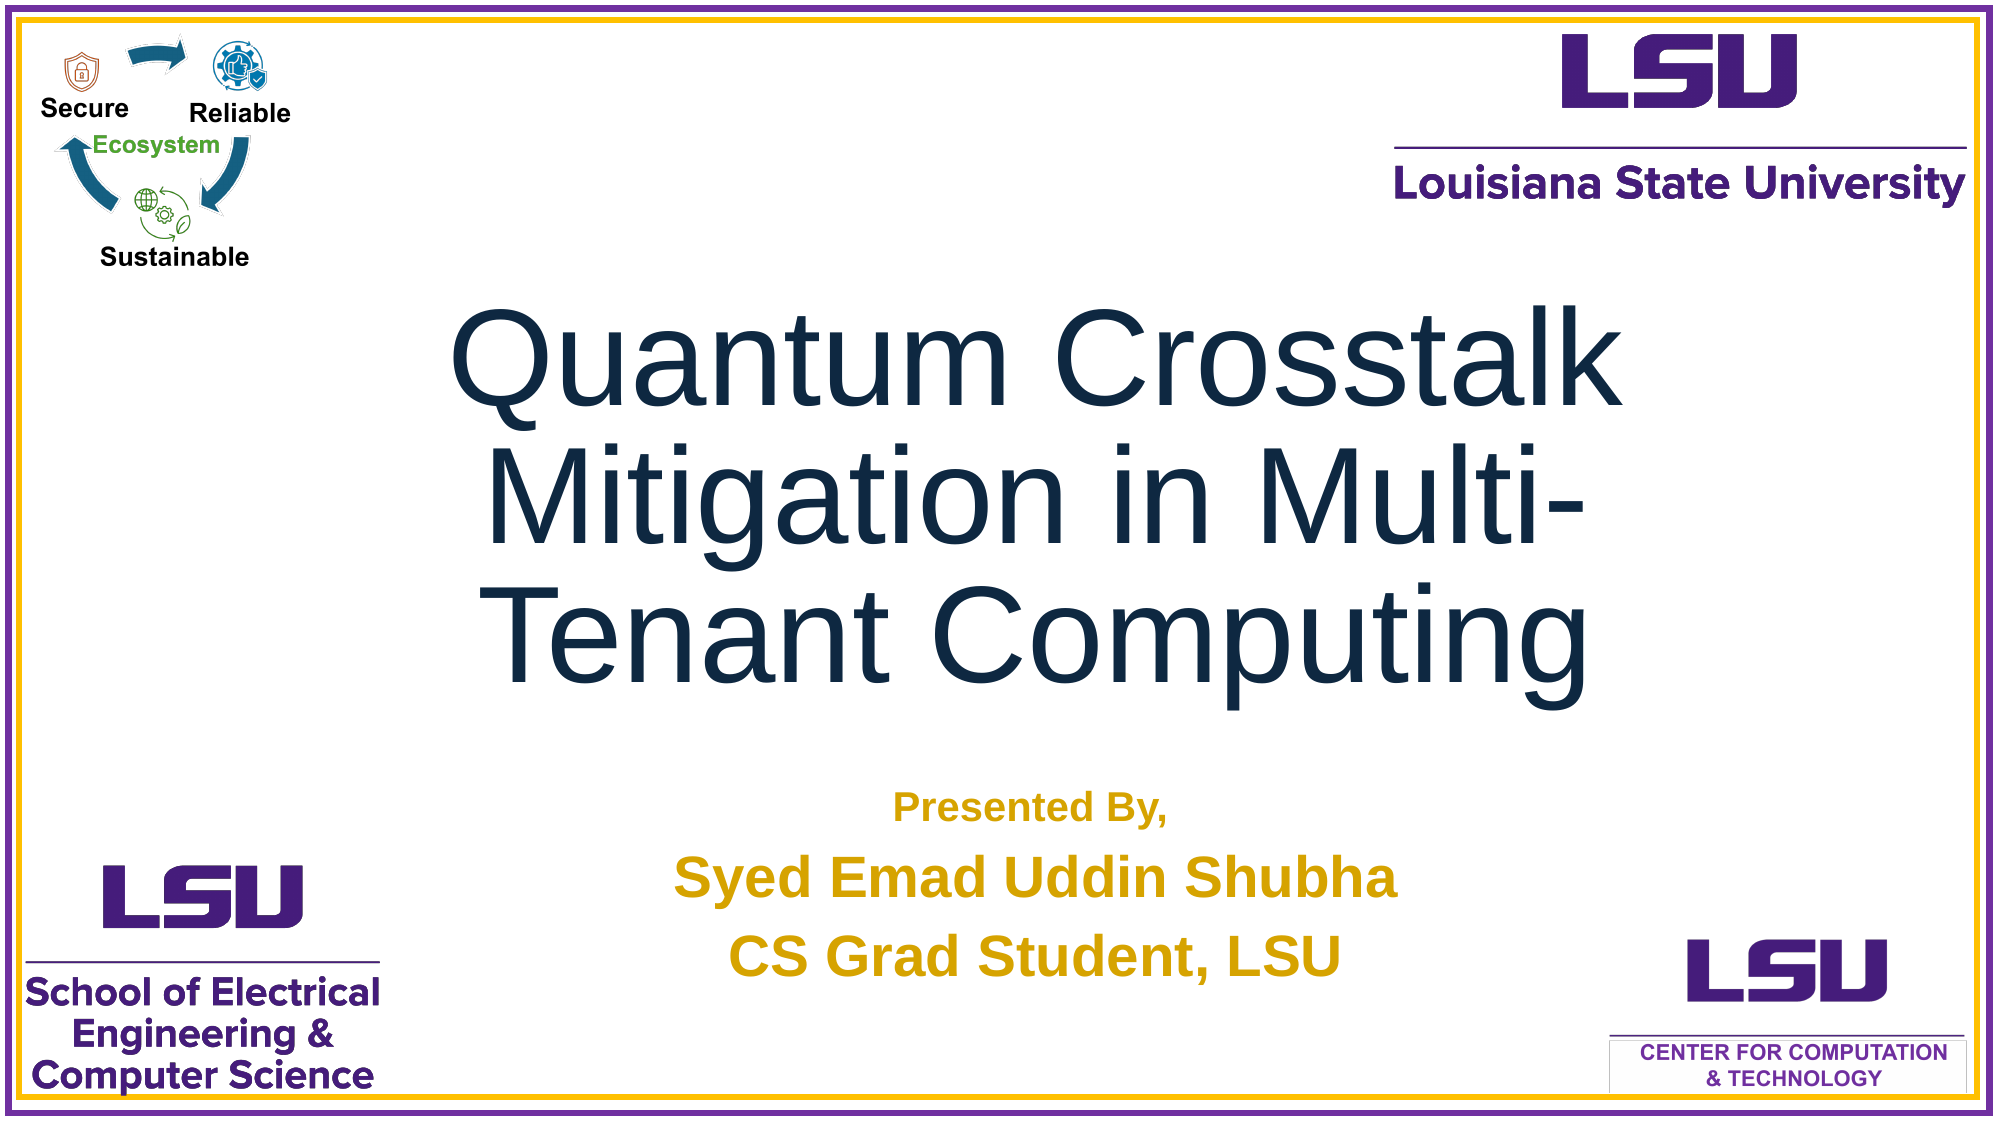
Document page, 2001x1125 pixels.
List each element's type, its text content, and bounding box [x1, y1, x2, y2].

picture [1584, 932, 1988, 1094]
subtitle Presented By, Syed Emad Uddin Shubha CS Grad Student, LSU [286, 1115, 1786, 1125]
text_box [7, 7, 1364, 840]
picture [1364, 4, 1997, 229]
picture [0, 840, 404, 1113]
text_box [17, 19, 1978, 1099]
picture [23, 33, 308, 288]
text_box [7, 229, 1991, 1115]
